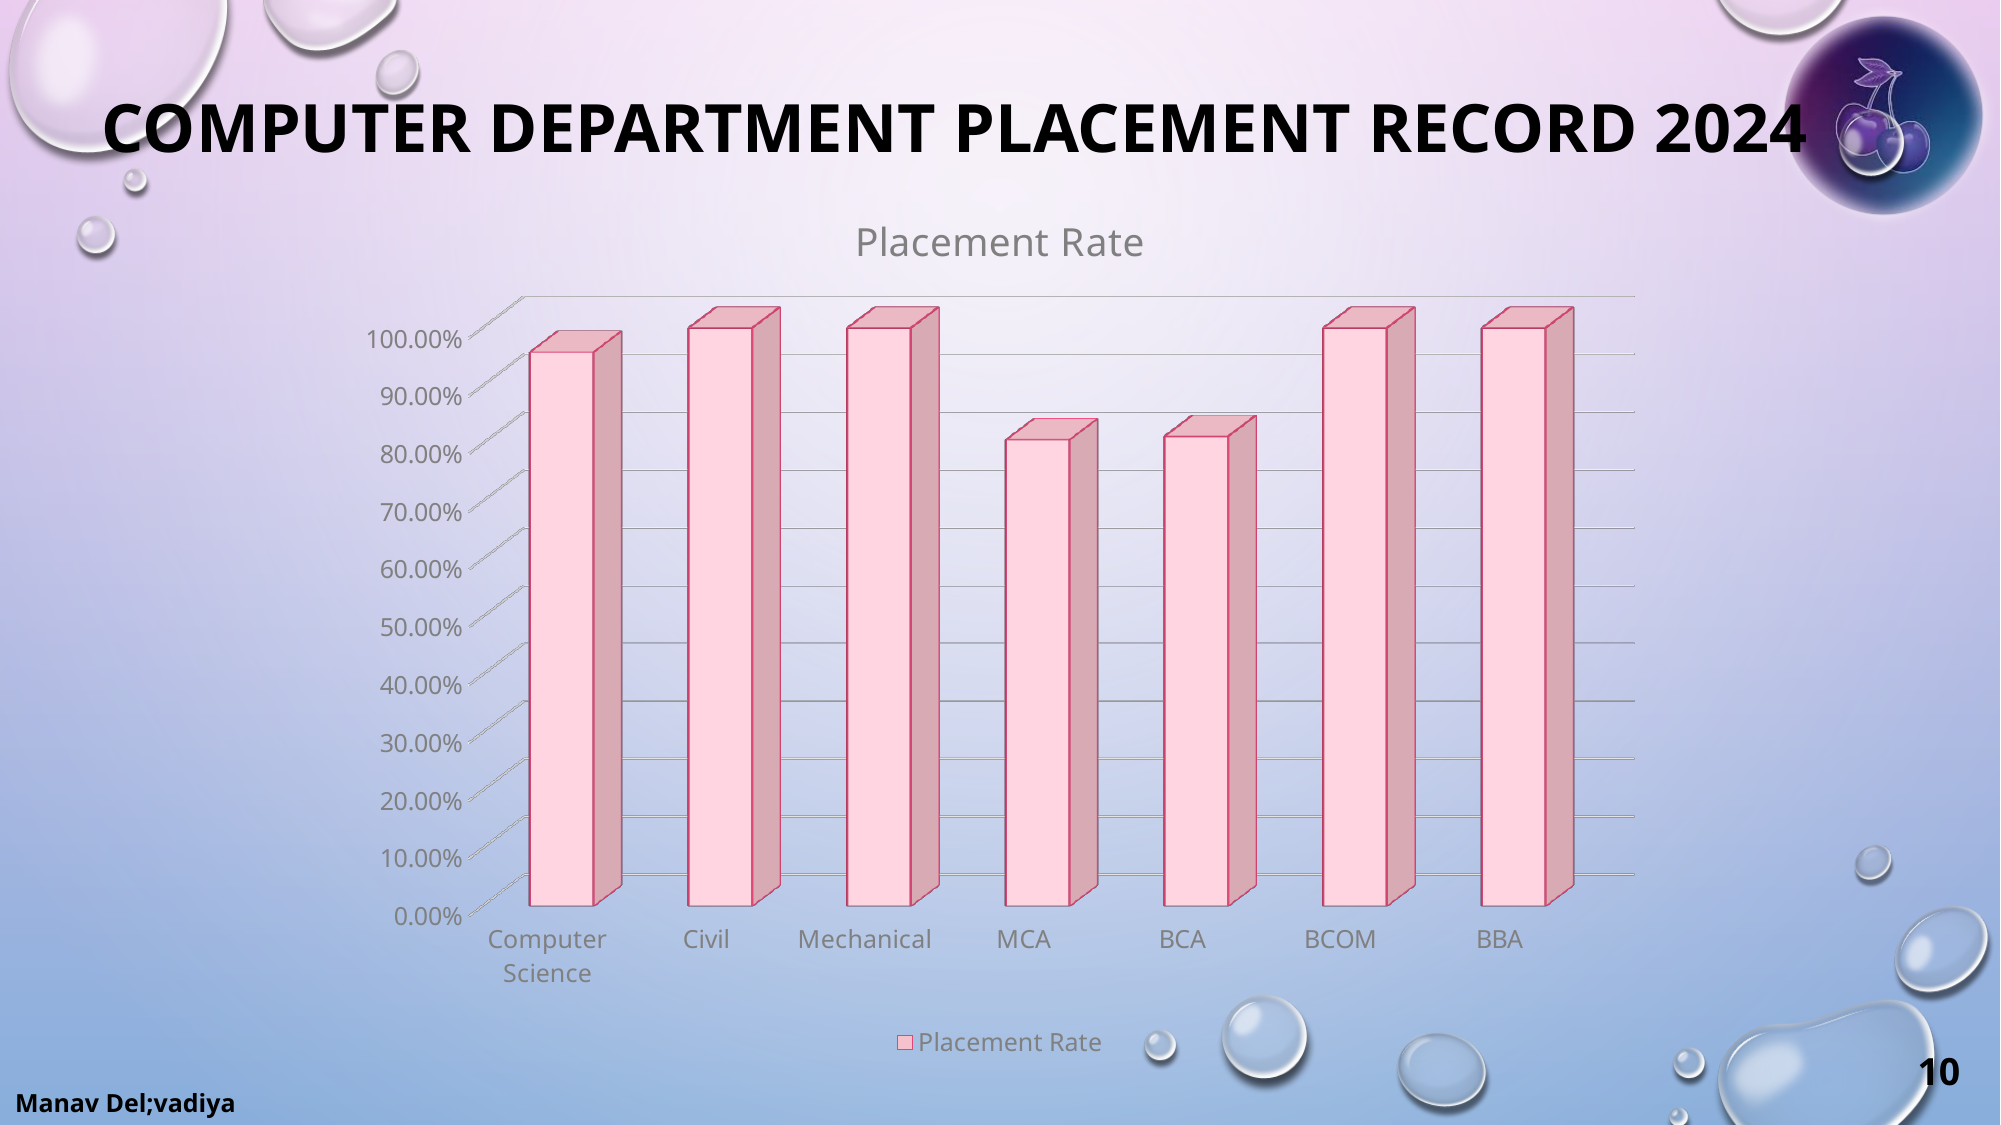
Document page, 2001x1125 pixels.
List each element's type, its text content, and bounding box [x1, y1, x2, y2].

slide_number 10 [1850, 1043, 1976, 1104]
chart [332, 176, 1667, 1066]
footer Manav Del;vadiya [0, 1072, 1095, 1125]
title COMPUTER DEPARTMENT PLACEMENT RECORD 2024 [0, 0, 1924, 262]
picture [0, 0, 2000, 1125]
